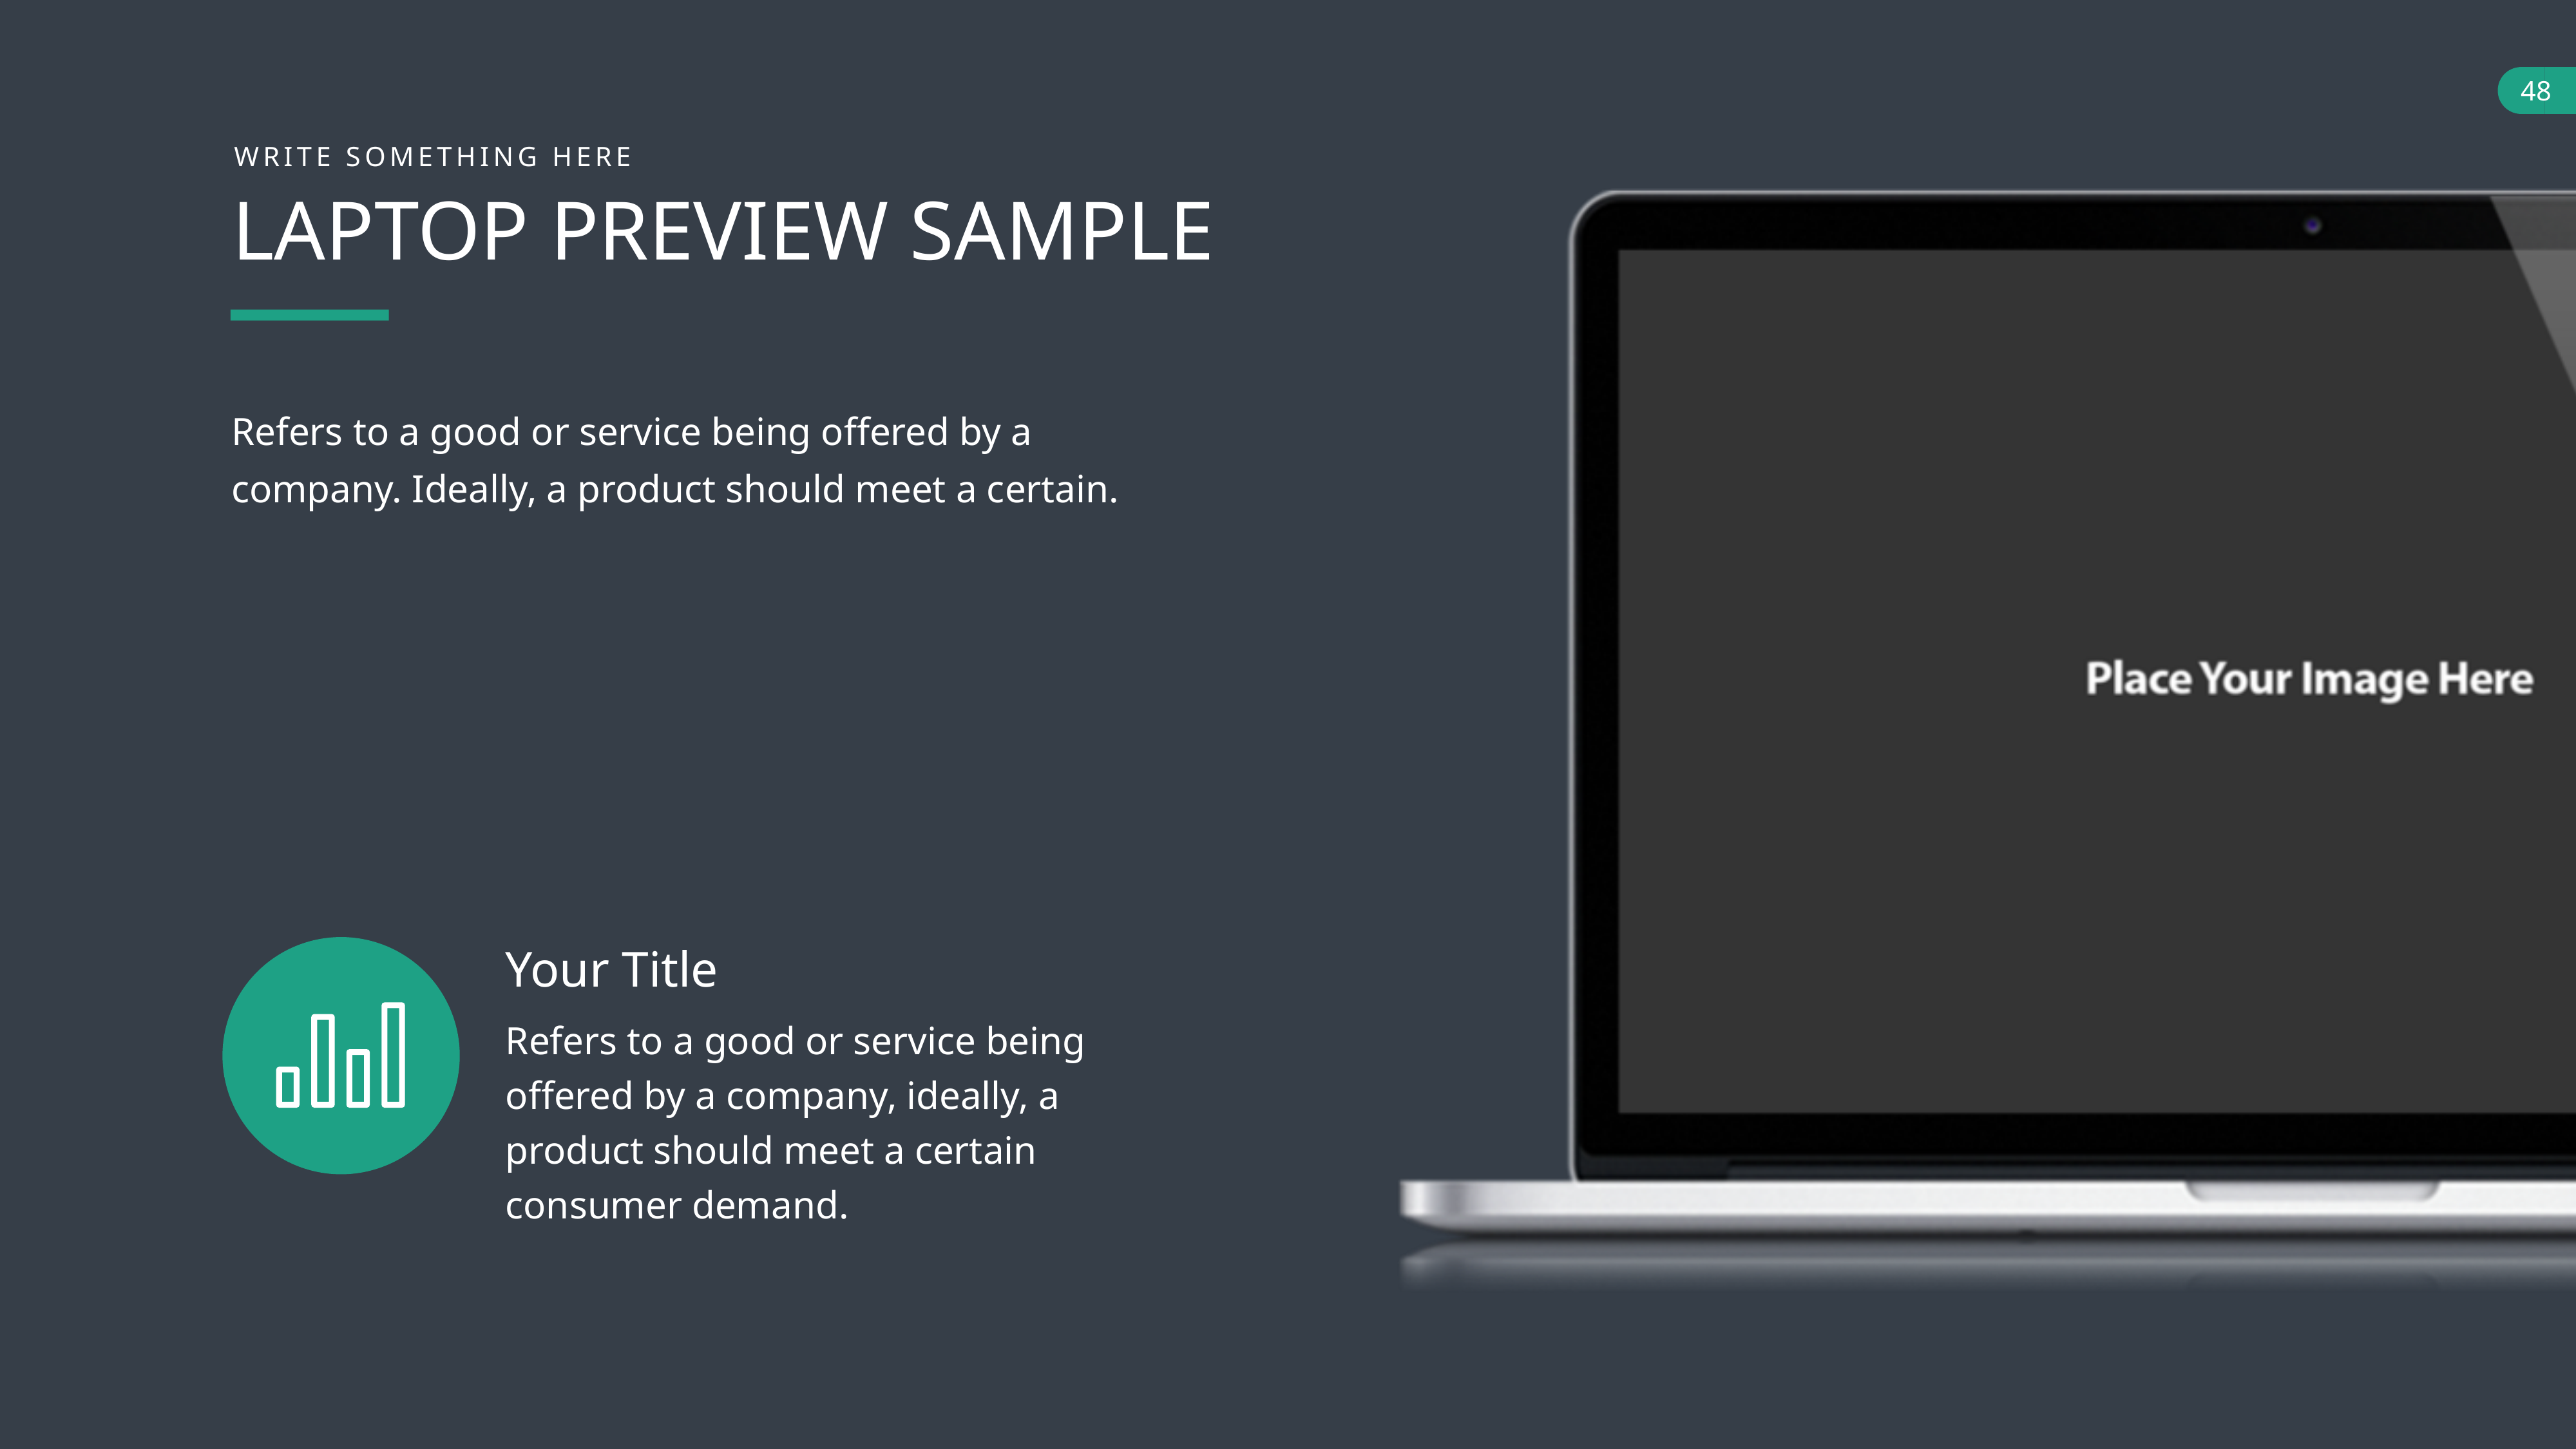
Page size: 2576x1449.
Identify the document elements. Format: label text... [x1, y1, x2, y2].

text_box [222, 934, 1348, 1175]
picture [0, 155, 2576, 1449]
text_box Refers to a good or service being offered by a company. Ideally, a product should meet a certain. [208, 383, 1193, 522]
text_box [230, 309, 390, 321]
text_box LAPTOP PREVIEW SAMPLE [222, 175, 1323, 281]
text_box WRITE SOMETHING HERE [224, 135, 642, 176]
